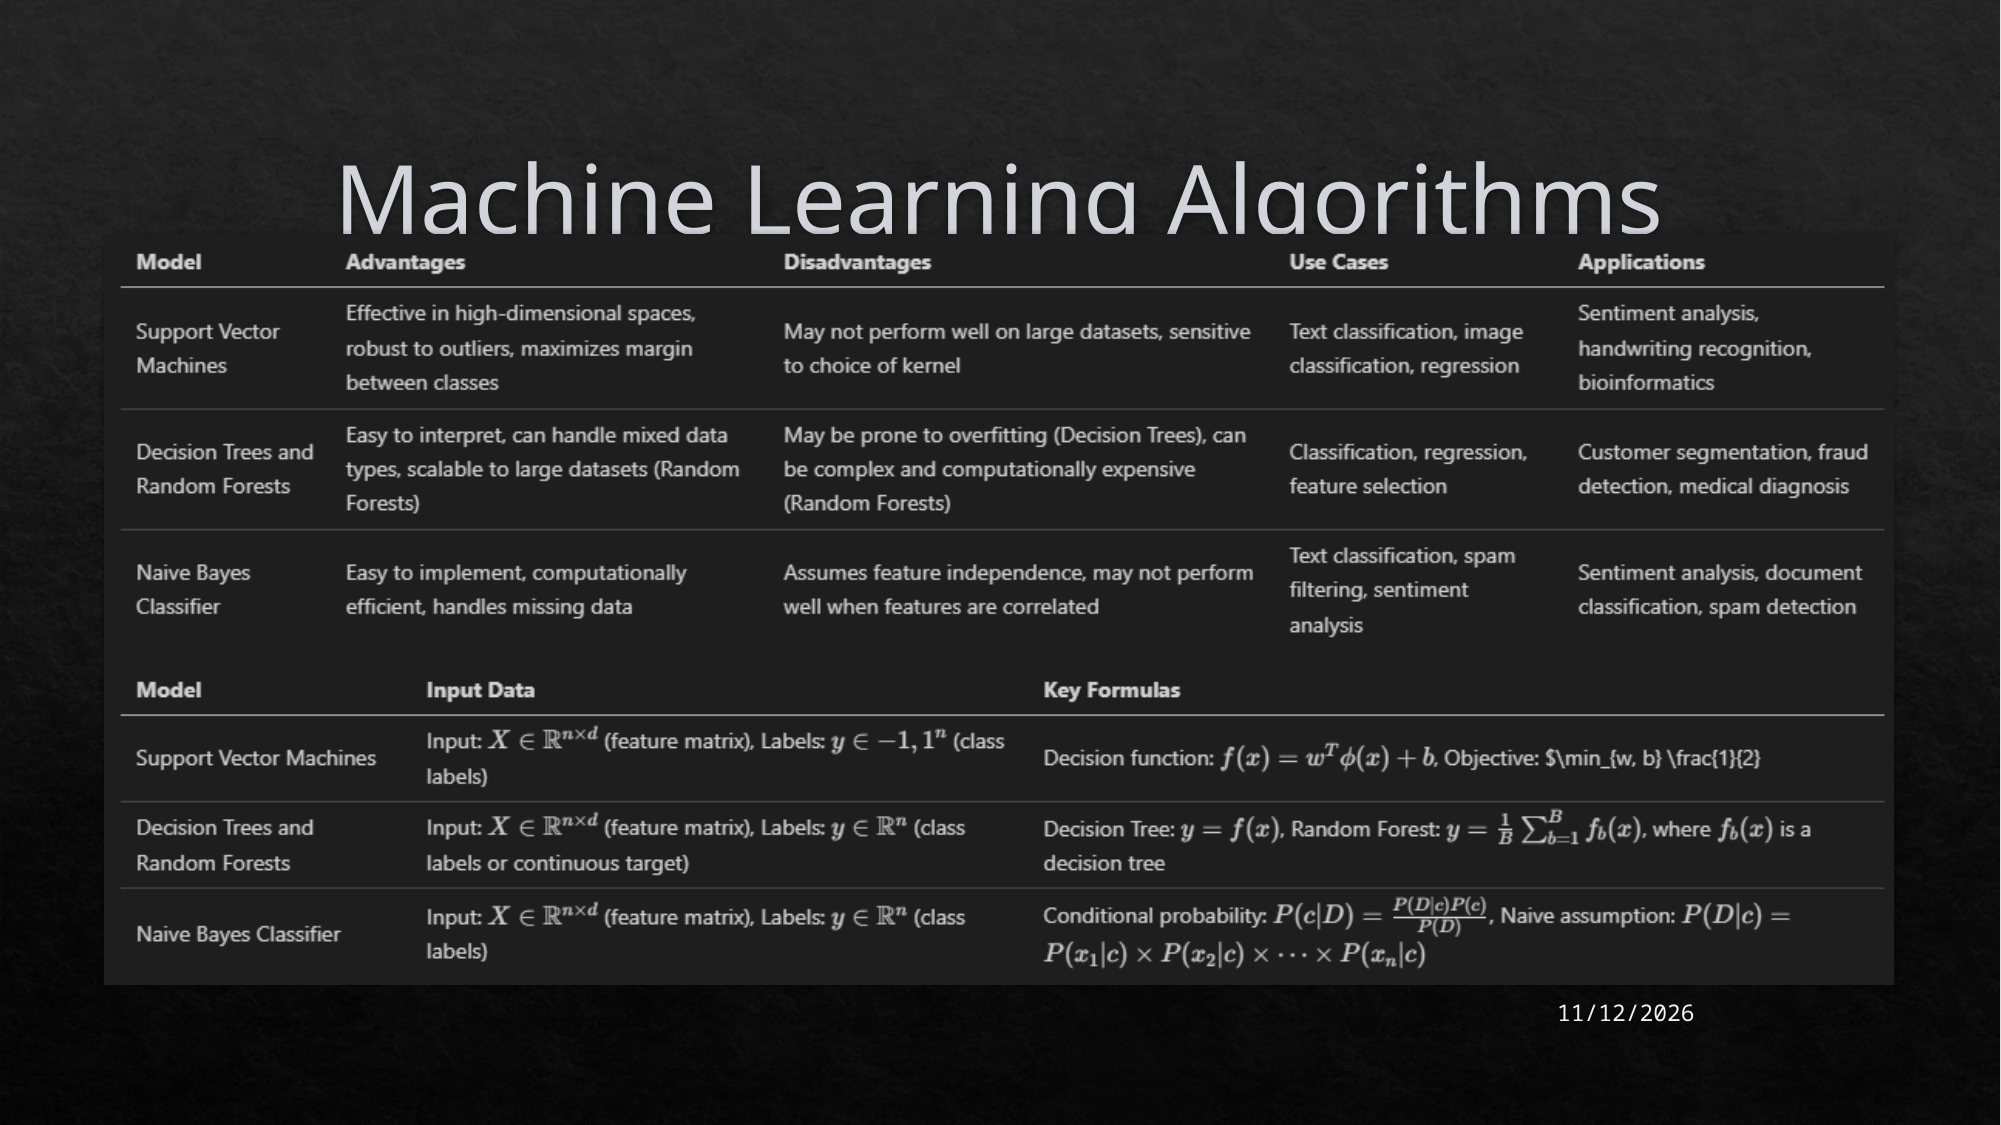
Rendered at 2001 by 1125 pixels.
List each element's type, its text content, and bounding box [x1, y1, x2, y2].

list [104, 233, 1894, 985]
title Machine Learning Algorithms [149, 99, 1849, 228]
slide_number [1259, 1000, 1710, 1045]
